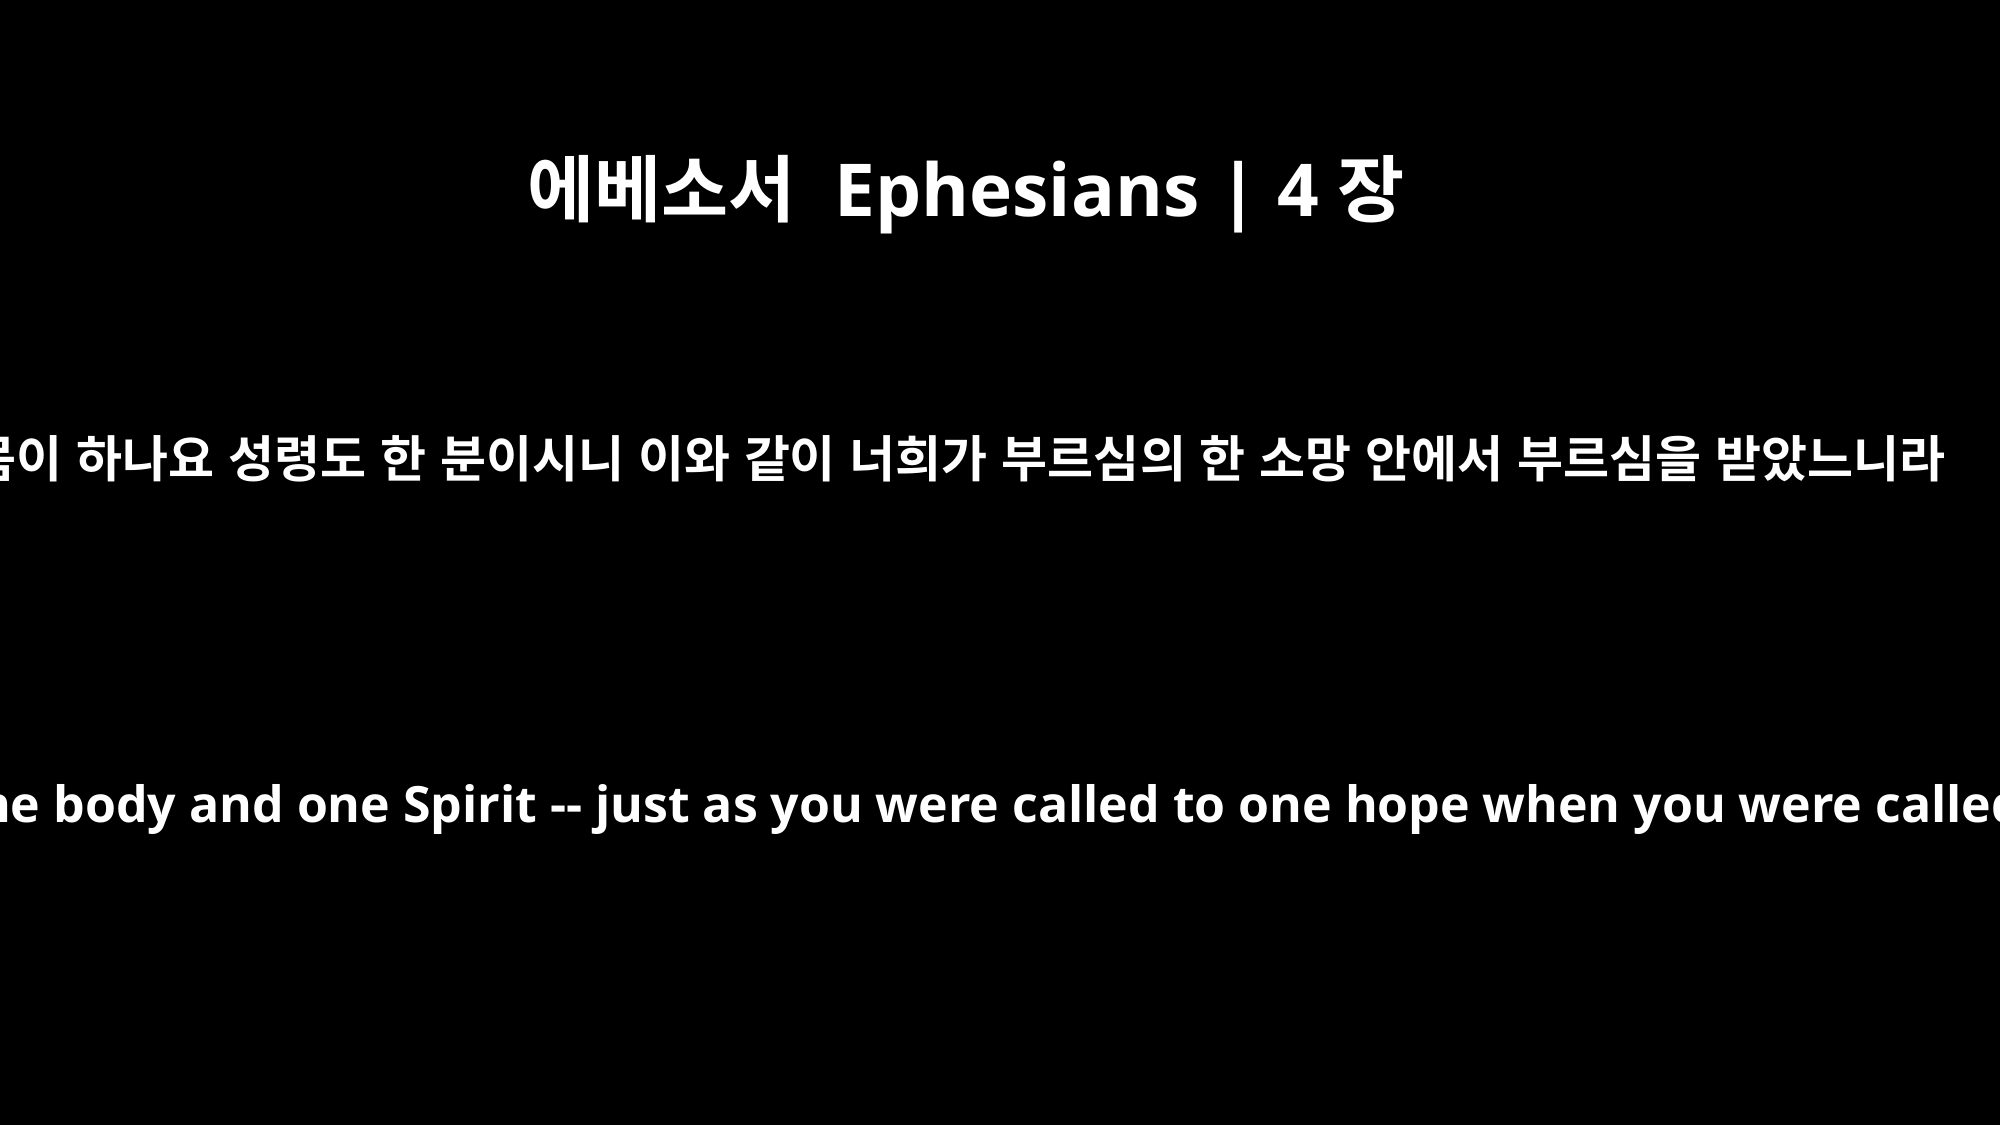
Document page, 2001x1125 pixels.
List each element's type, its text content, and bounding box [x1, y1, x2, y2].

text_box 4 몸이 하나요 성령도 한 분이시니 이와 같이 너희가 부르심의 한 소망 안에서 부르심을 받았느니라 [0, 359, 1962, 495]
text_box 에베소서 Ephesians | 4장 [512, 136, 1420, 239]
text_box There is one body and one Spirit -- just as you were called to one hope when you were called -- [0, 764, 2000, 840]
